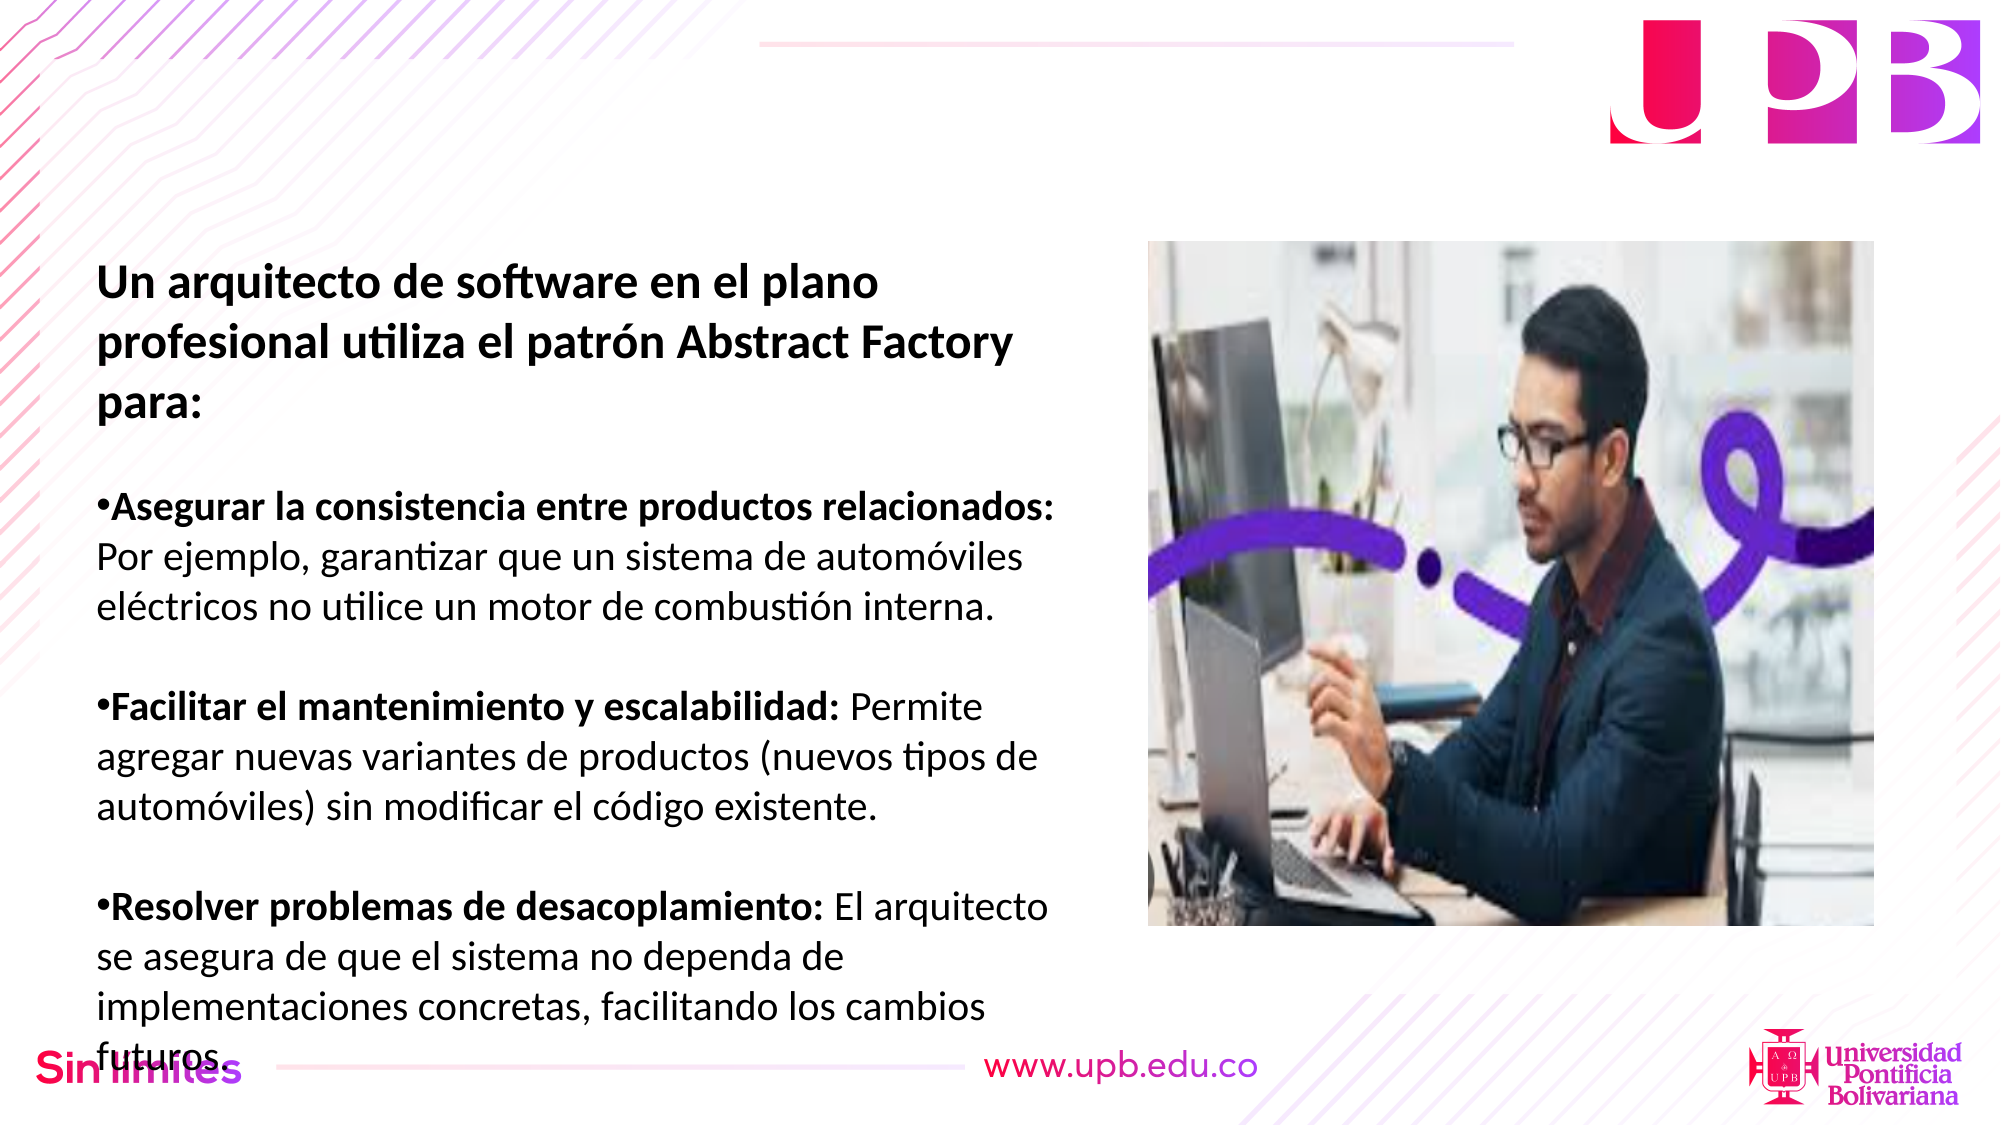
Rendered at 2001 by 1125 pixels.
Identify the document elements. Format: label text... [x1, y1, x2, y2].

picture [0, 0, 2001, 1125]
text_box Un arquitecto de software en el plano profesional utiliza el patrón Abstract Factory para: Asegurar la consistencia entre productos relacionados: Por ejemplo, garantizar que un sistema de automóviles eléctricos no utilice un motor de combustión interna. Facilitar el mantenimiento y escalabilidad: Permite agregar nuevas variantes de productos (nuevos tipos de automóviles) sin modificar el código existente. Resolver problemas de desacoplamiento: El arquitecto se asegura de que el sistema no dependa de implementaciones concretas, facilitando los cambios futuros. [81, 241, 1075, 1087]
